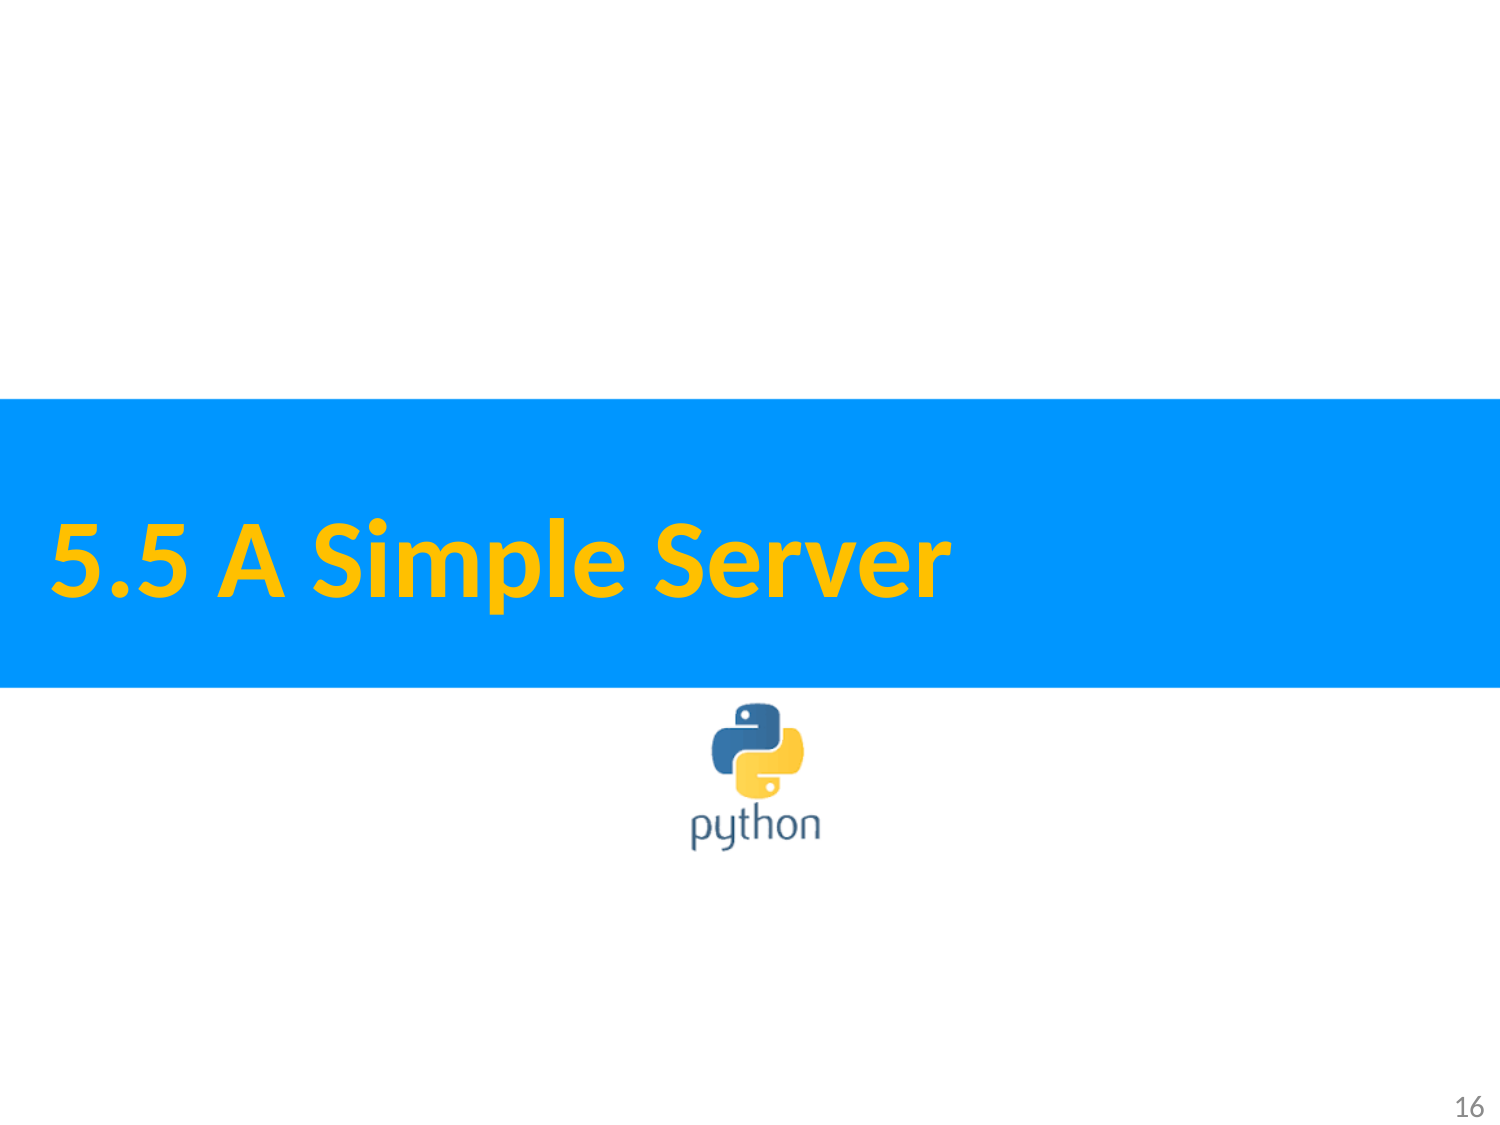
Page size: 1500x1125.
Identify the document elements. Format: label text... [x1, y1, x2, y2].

picture [0, 0, 1500, 1125]
text_box 5.5 A Simple Server [33, 477, 1467, 627]
slide_number 16 [1162, 1074, 1500, 1125]
